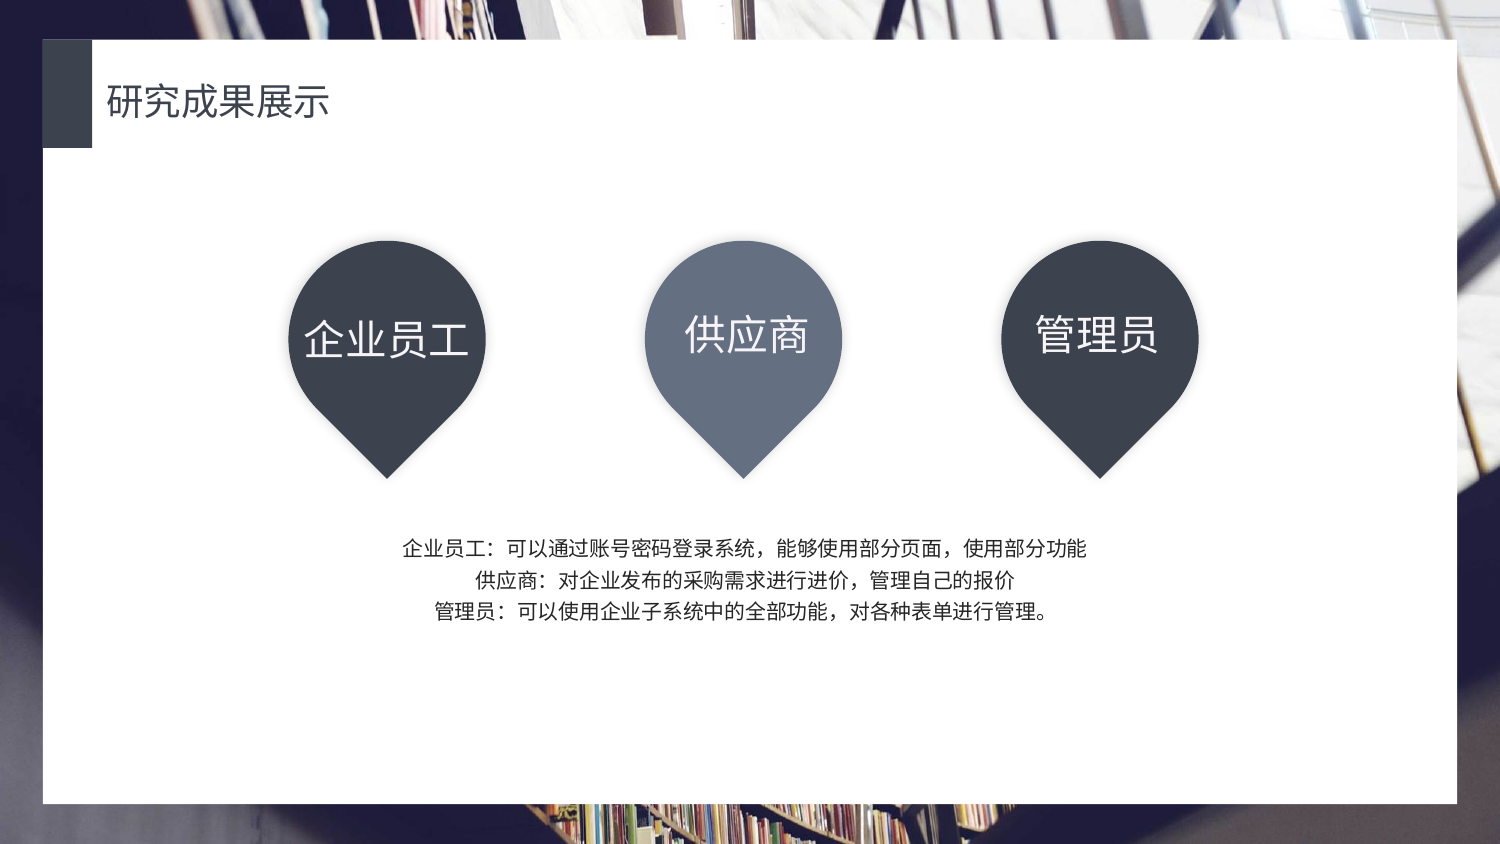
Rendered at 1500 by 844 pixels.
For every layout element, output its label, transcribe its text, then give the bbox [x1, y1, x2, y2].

text_box [1009, 240, 1191, 301]
text_box [293, 372, 481, 479]
text_box 管理员 [976, 301, 1218, 367]
text_box 企业员工 [258, 306, 516, 372]
text_box 供应商 [618, 301, 876, 367]
text_box 企业员工：可以通过账号密码登录系统，能够使用部分页面，使用部分功能 供应商：对企业发布的采购需求进行进价，管理自己的报价 管理员：可以使用企业子系统中的全部功能，对各种表单进行管理。 [209, 522, 1281, 631]
text_box [648, 367, 839, 479]
text_box 研究成果展示 [91, 70, 541, 131]
text_box [294, 240, 480, 306]
text_box [652, 240, 835, 301]
picture [0, 0, 1500, 844]
text_box [1005, 367, 1195, 479]
